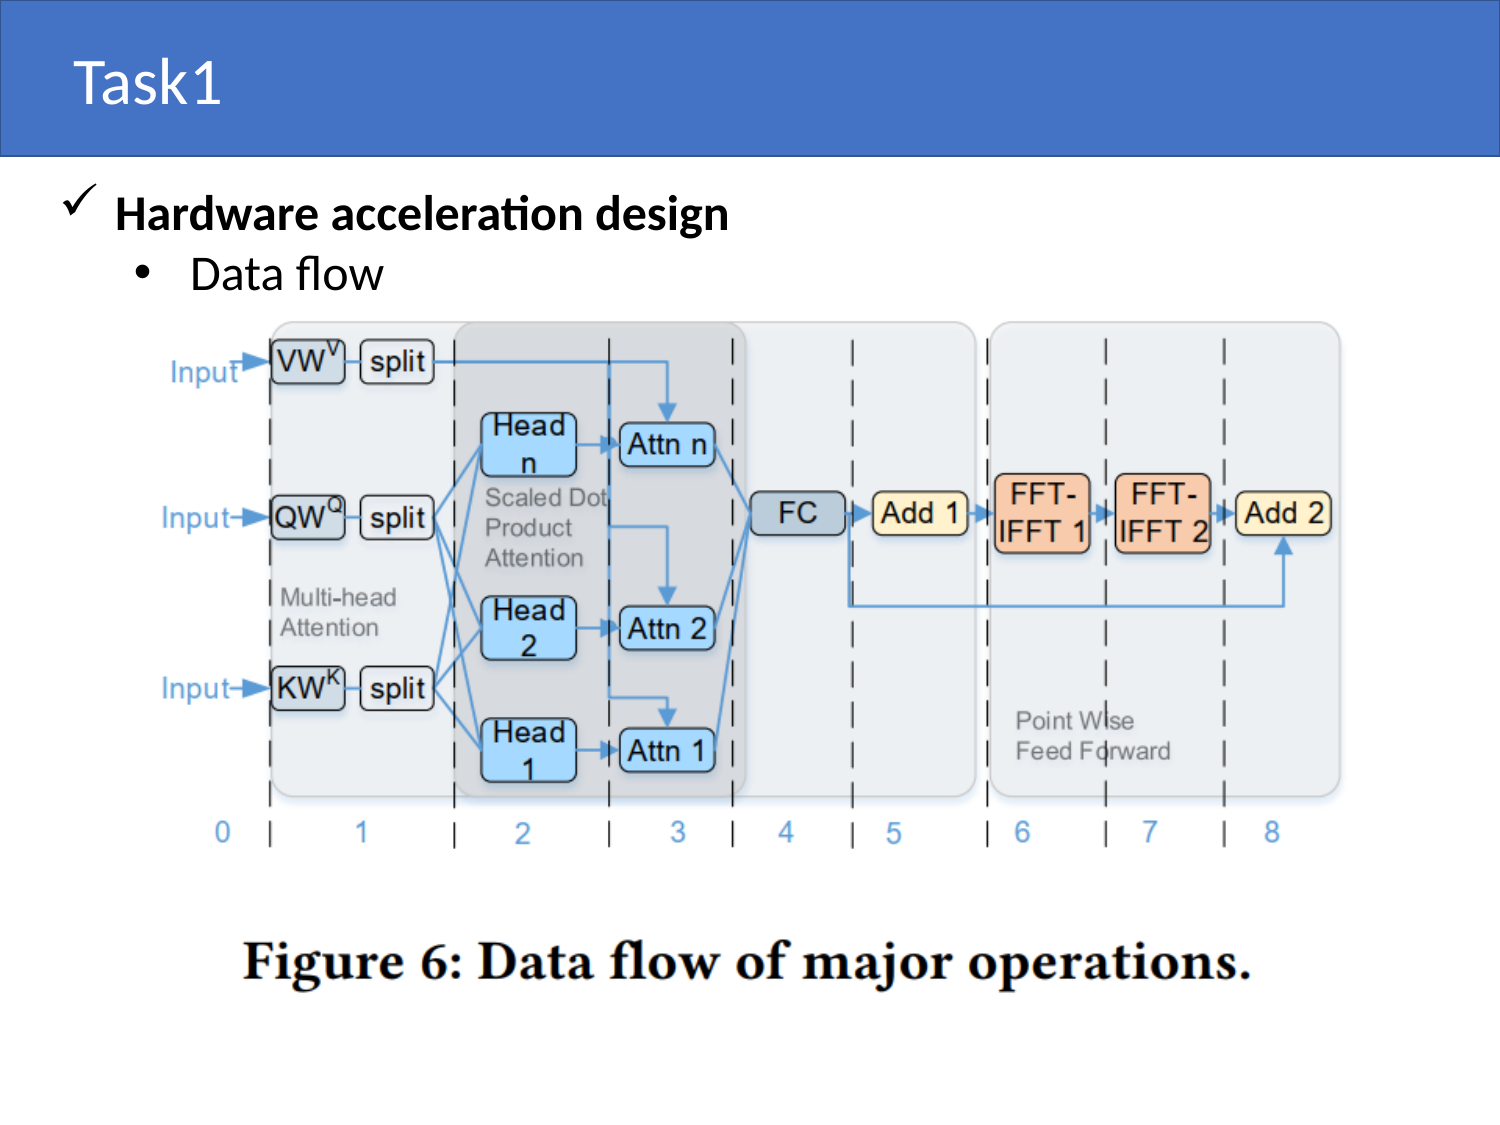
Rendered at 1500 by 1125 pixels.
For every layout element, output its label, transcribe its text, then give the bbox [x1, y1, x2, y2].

text_box Task1 [58, 30, 238, 125]
text_box [0, 0, 1500, 157]
picture [138, 309, 1362, 1004]
text_box Hardware acceleration design Data flow [44, 173, 1449, 309]
